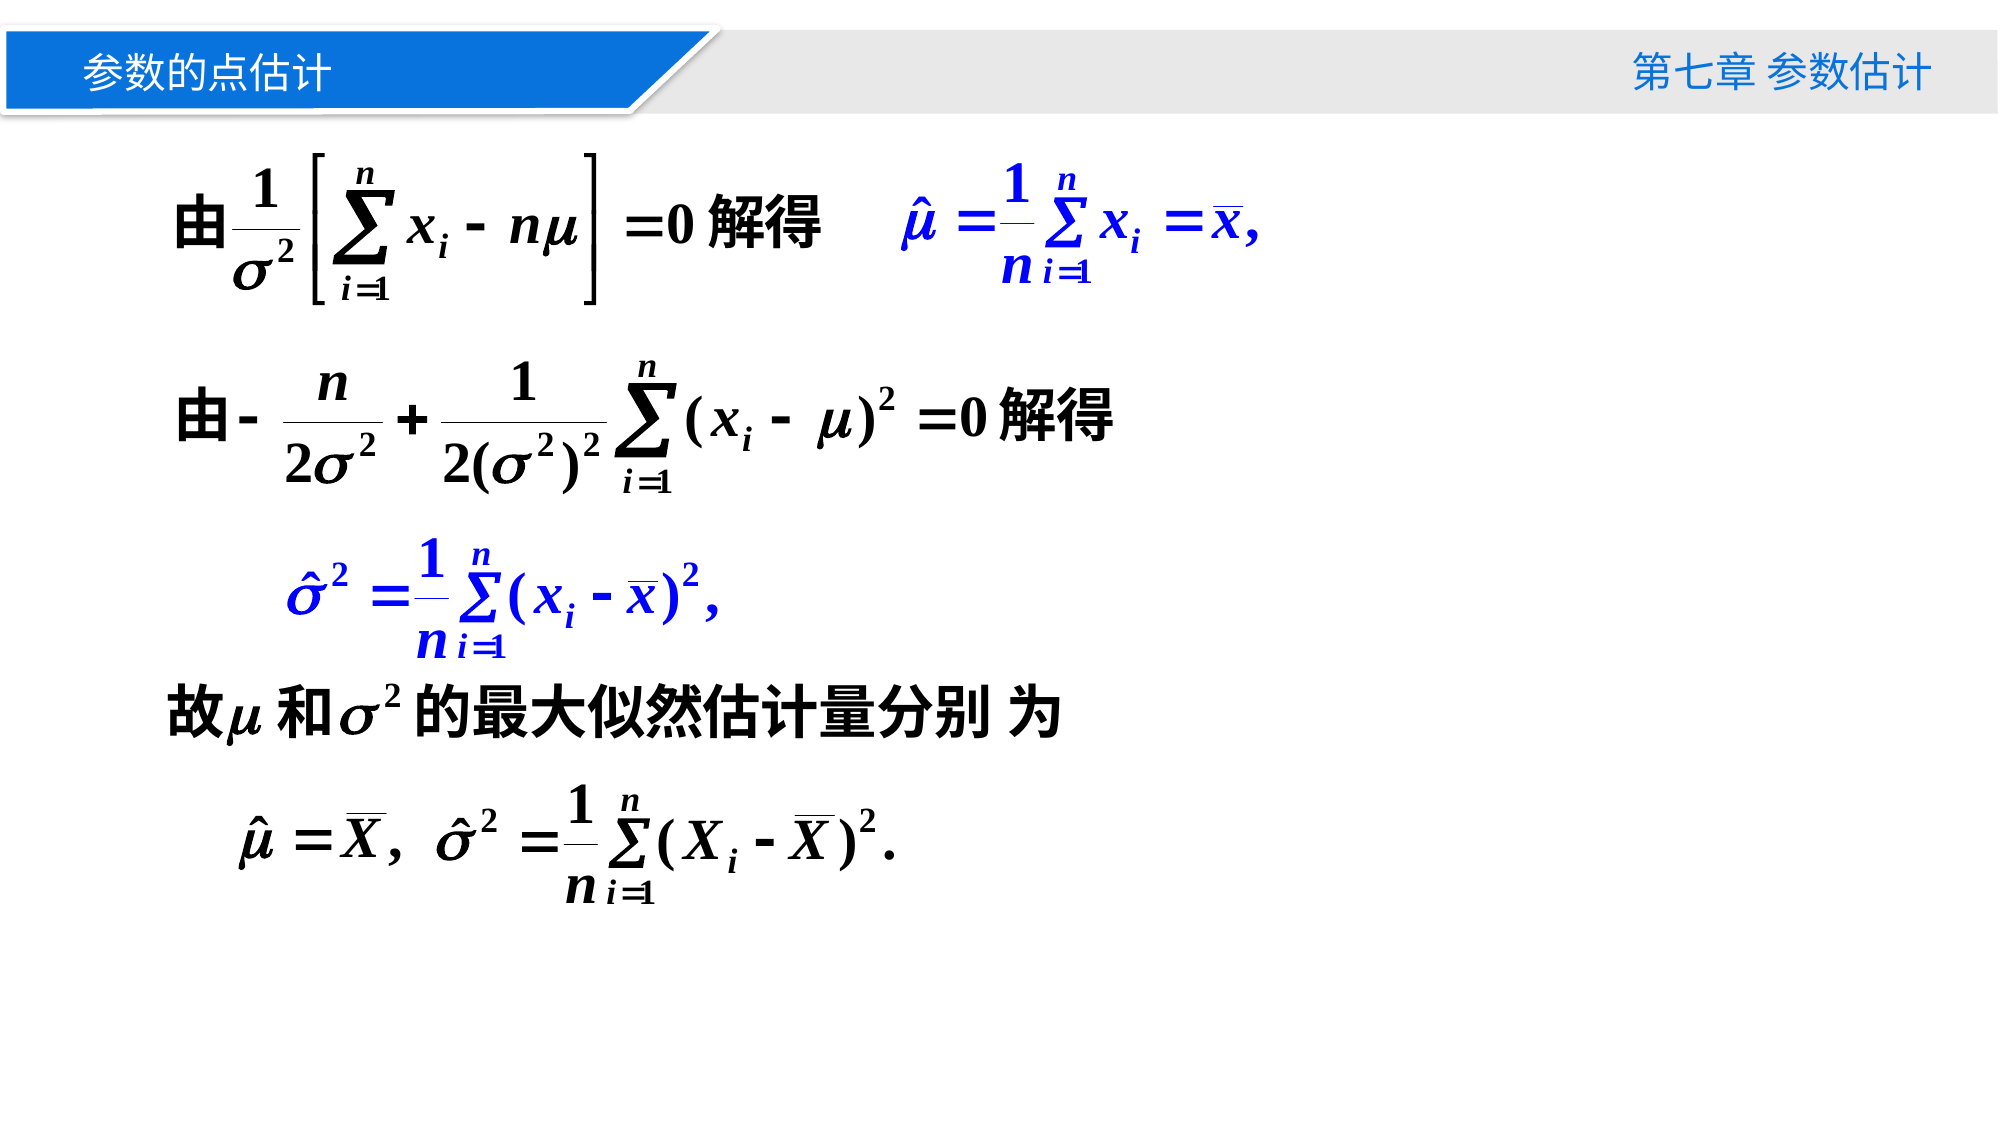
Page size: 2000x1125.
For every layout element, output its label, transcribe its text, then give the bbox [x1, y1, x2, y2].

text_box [176, 149, 888, 309]
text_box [433, 771, 899, 910]
text_box 第七章 参数估计 [1617, 38, 1949, 103]
text_box [638, 27, 2000, 116]
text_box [895, 149, 1263, 288]
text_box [165, 674, 1123, 753]
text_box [284, 524, 722, 663]
text_box [0, 25, 721, 115]
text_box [179, 344, 1180, 500]
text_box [233, 806, 407, 877]
text_box 参数的点估计 [67, 39, 349, 104]
